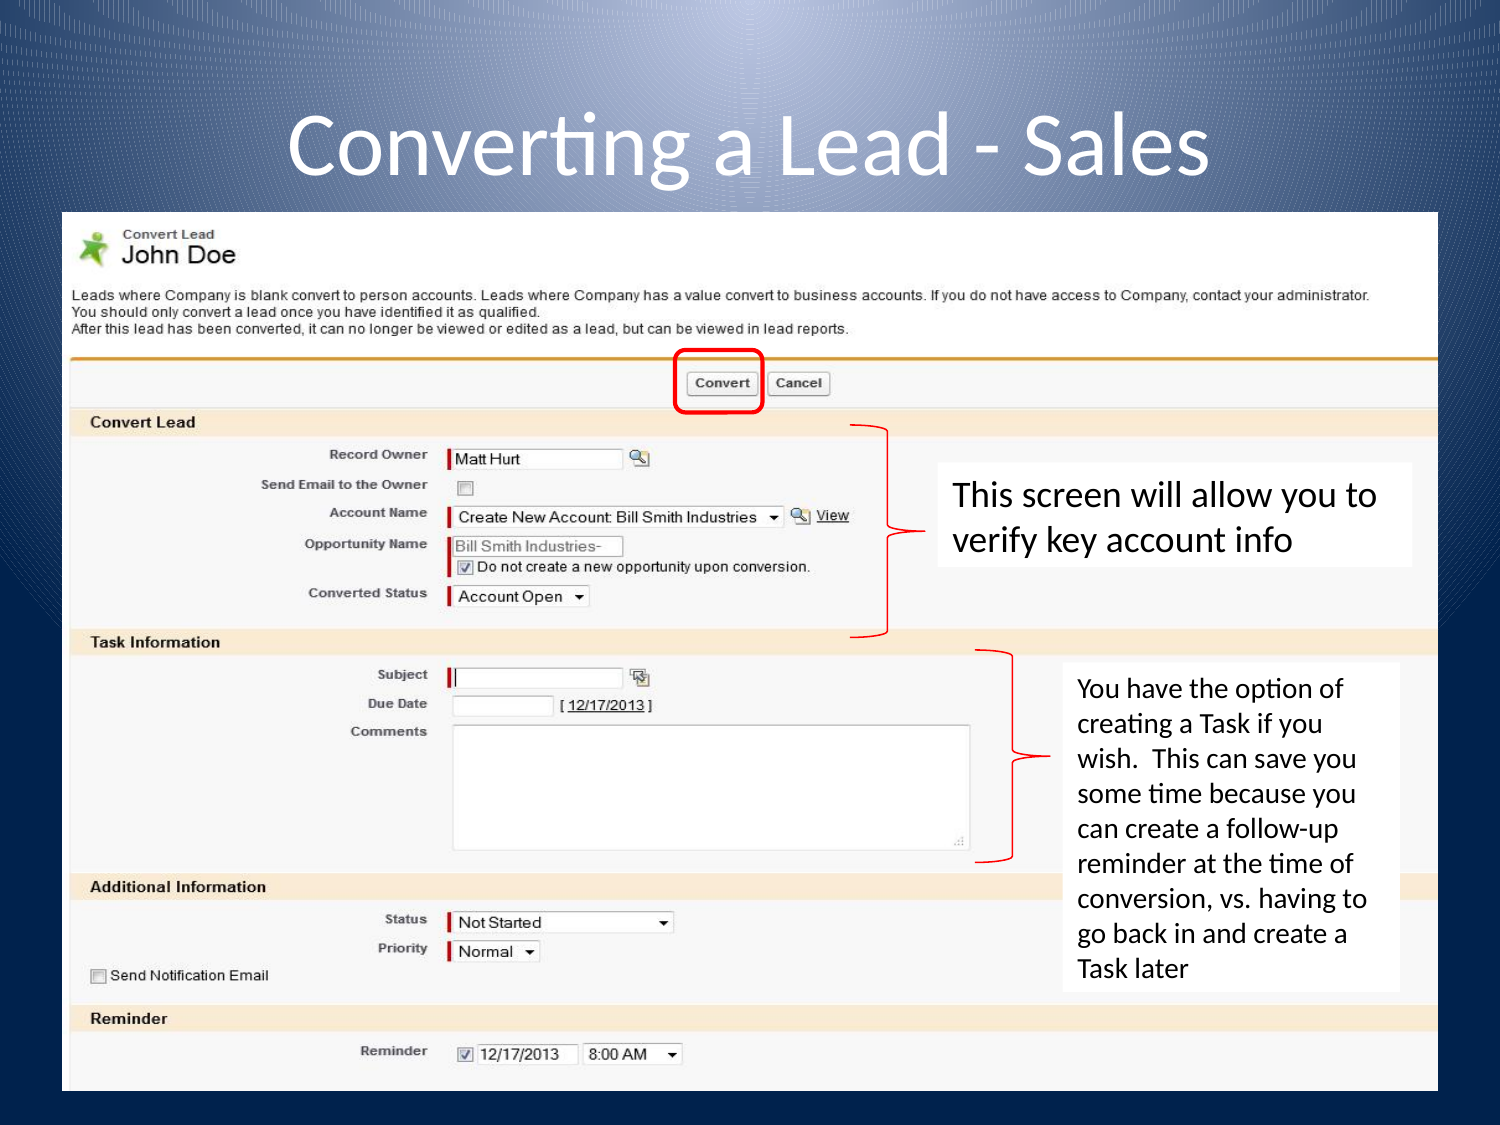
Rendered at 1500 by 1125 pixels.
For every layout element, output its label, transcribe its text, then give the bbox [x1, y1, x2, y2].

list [62, 212, 1438, 1091]
title Converting a Lead - Sales [75, 45, 1425, 210]
